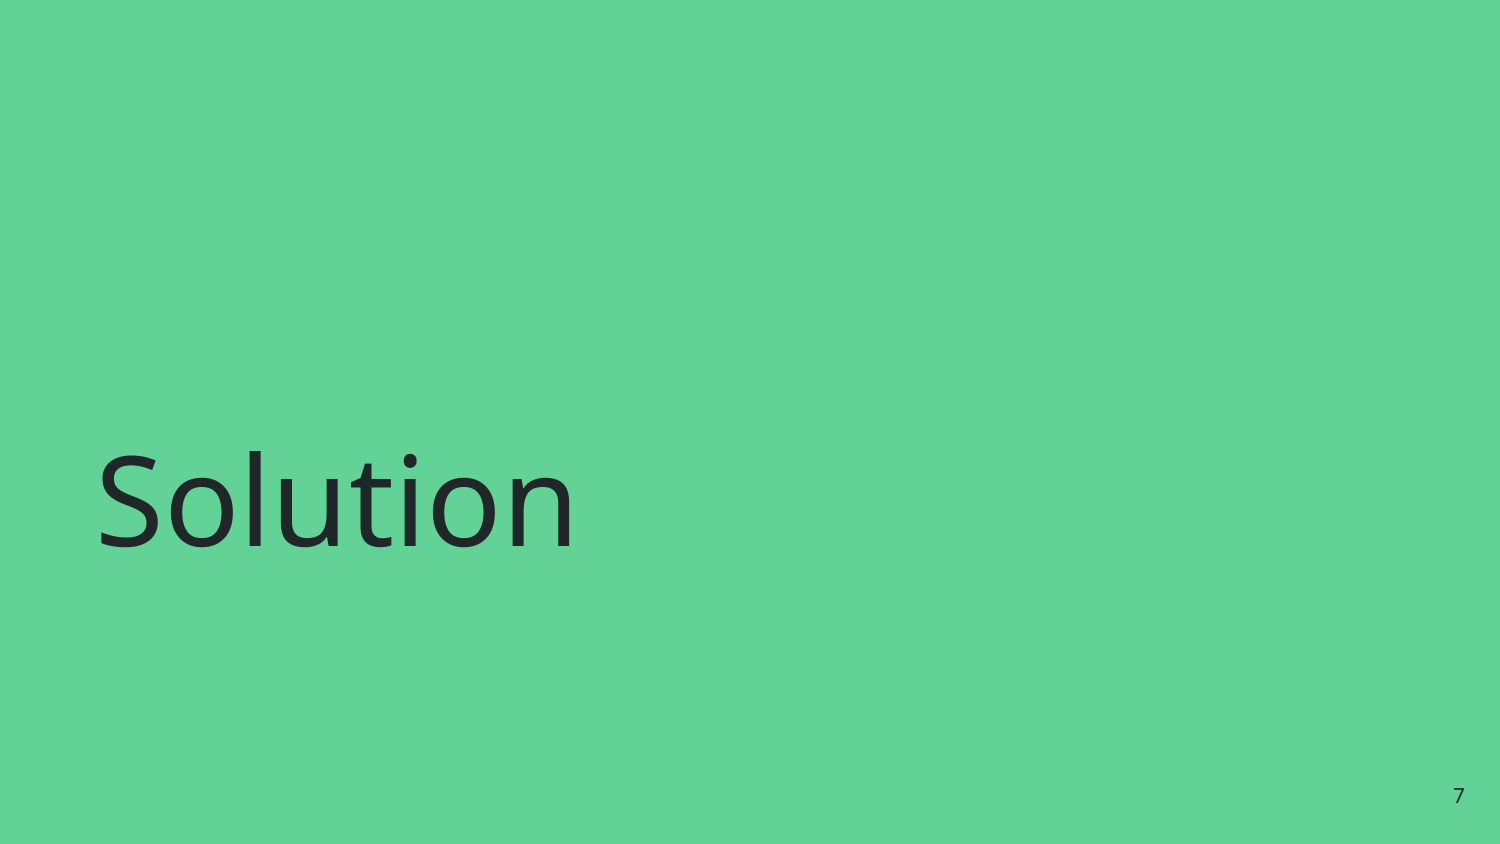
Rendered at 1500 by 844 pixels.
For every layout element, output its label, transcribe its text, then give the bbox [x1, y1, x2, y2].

title Solution [80, 86, 1032, 758]
slide_number 7 [1389, 764, 1480, 830]
